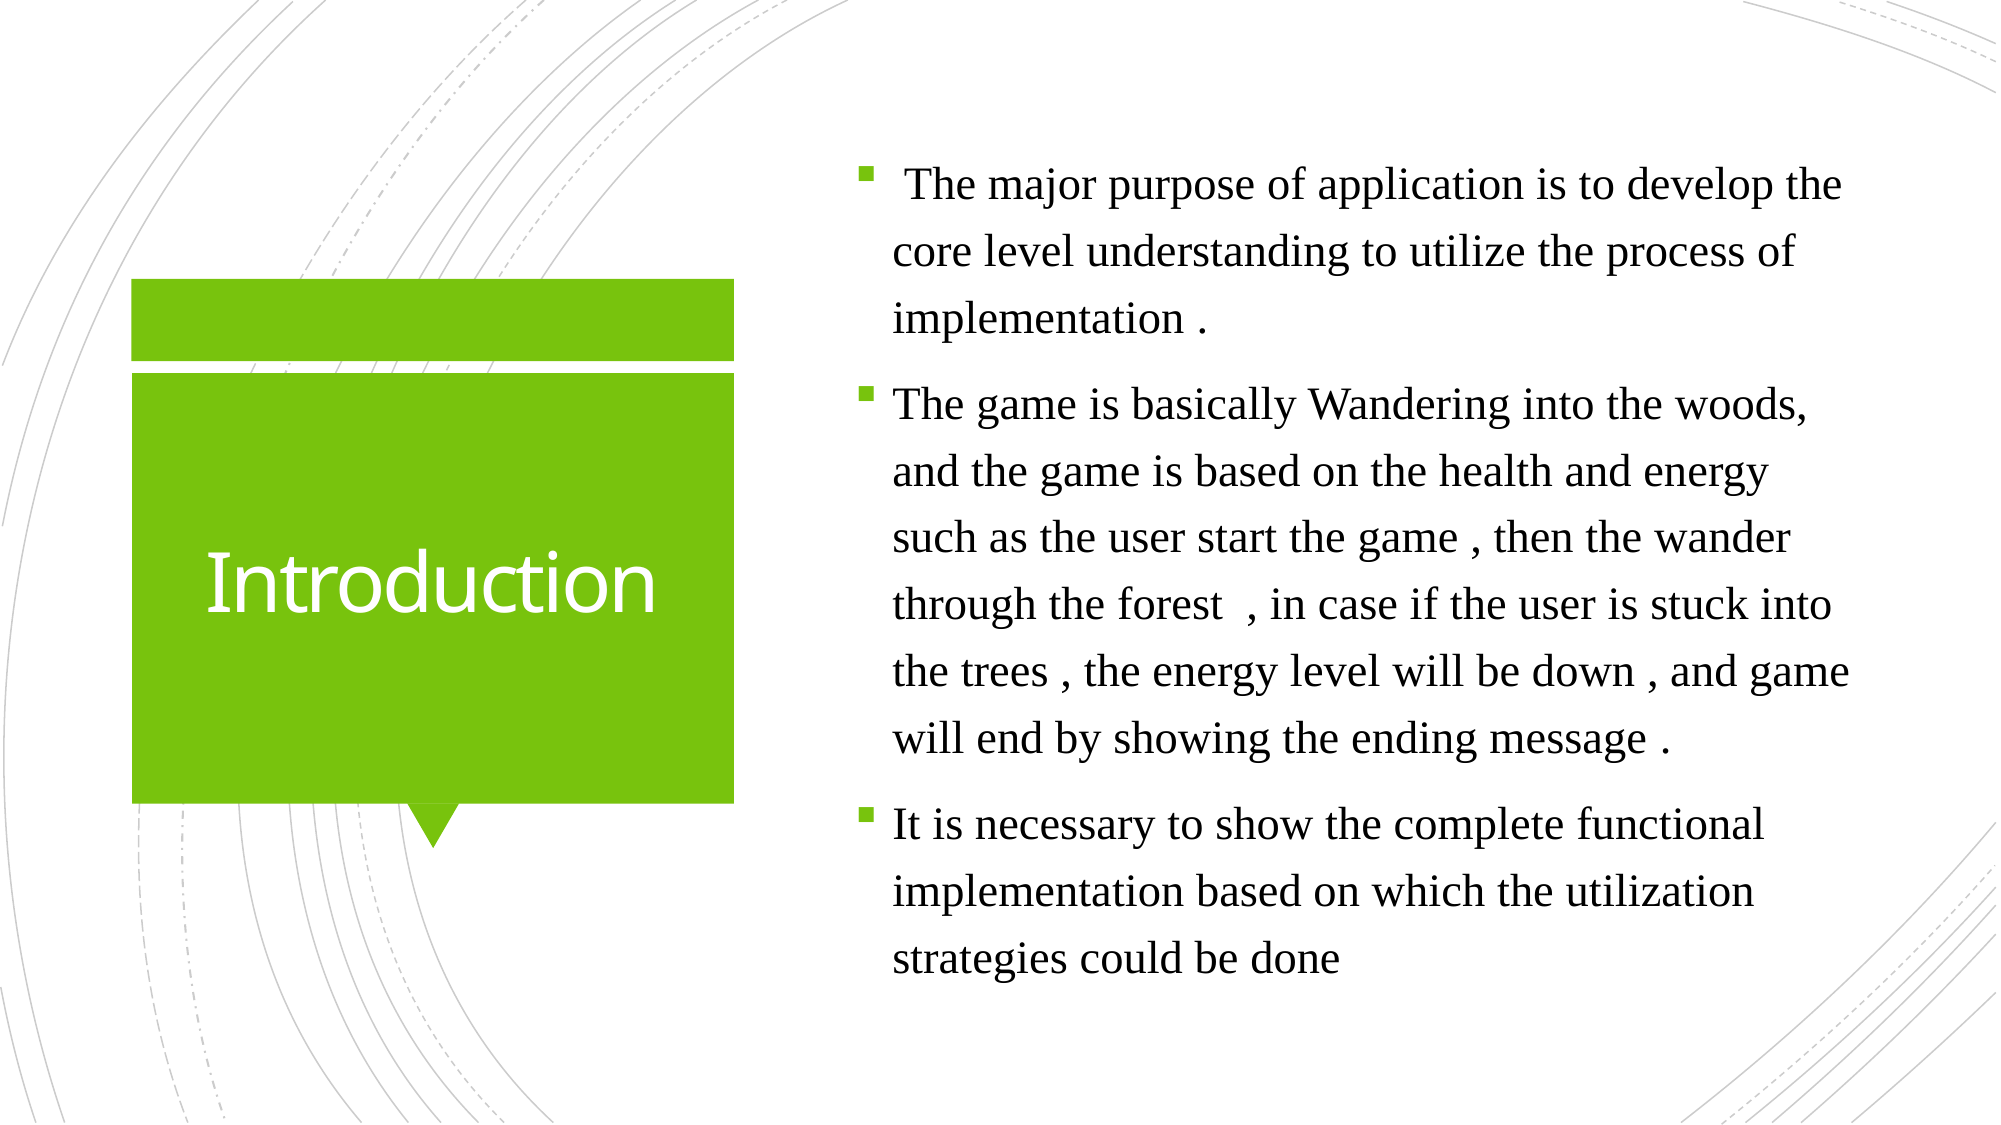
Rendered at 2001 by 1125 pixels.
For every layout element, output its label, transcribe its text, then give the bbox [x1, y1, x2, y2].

title Introduction [145, 385, 720, 789]
list The major purpose of application is to develop the core level understanding to utilize the process of implementation . The game is basically Wandering into the woods, and the game is based on the health and energy such as the user start the game , then the wander through the forest , in case if the user is stuck into the trees , the energy level will be down , and game will end by showing the ending message . It is necessary to show the complete functional implementation based on which the utilization strategies could be done [839, 131, 1871, 993]
